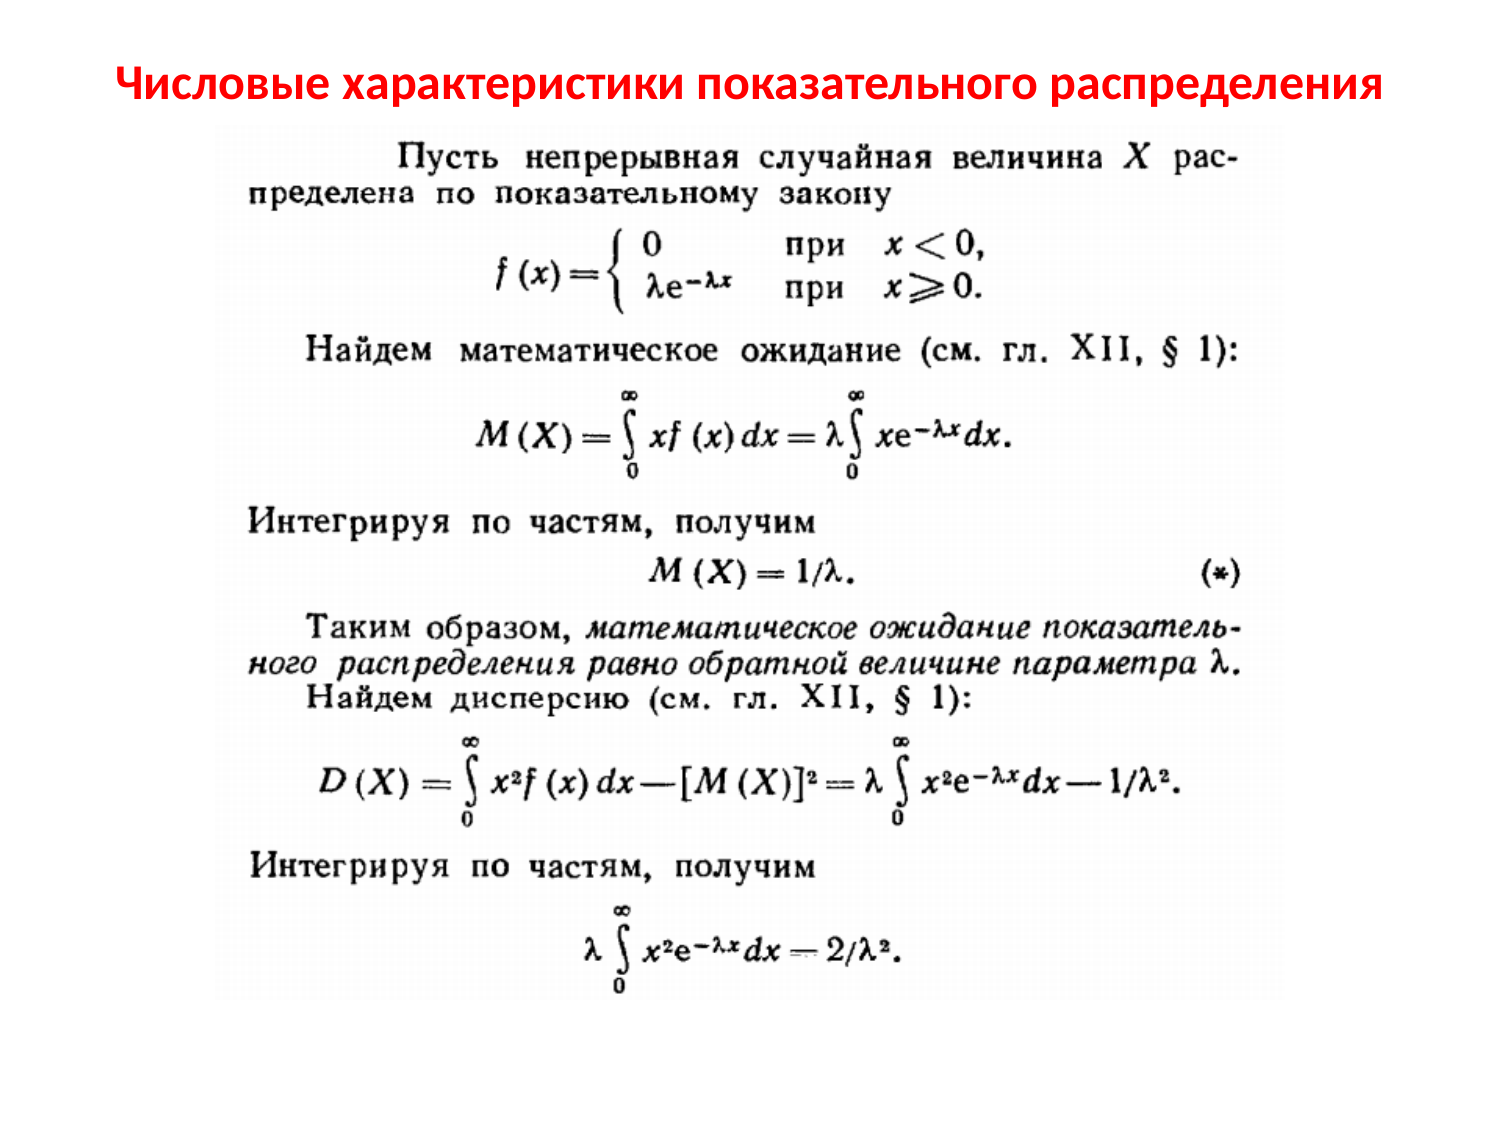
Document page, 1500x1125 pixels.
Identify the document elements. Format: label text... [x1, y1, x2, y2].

picture [215, 125, 1285, 1000]
text_box Числовые характеристики показательного распределения [41, 42, 1459, 178]
